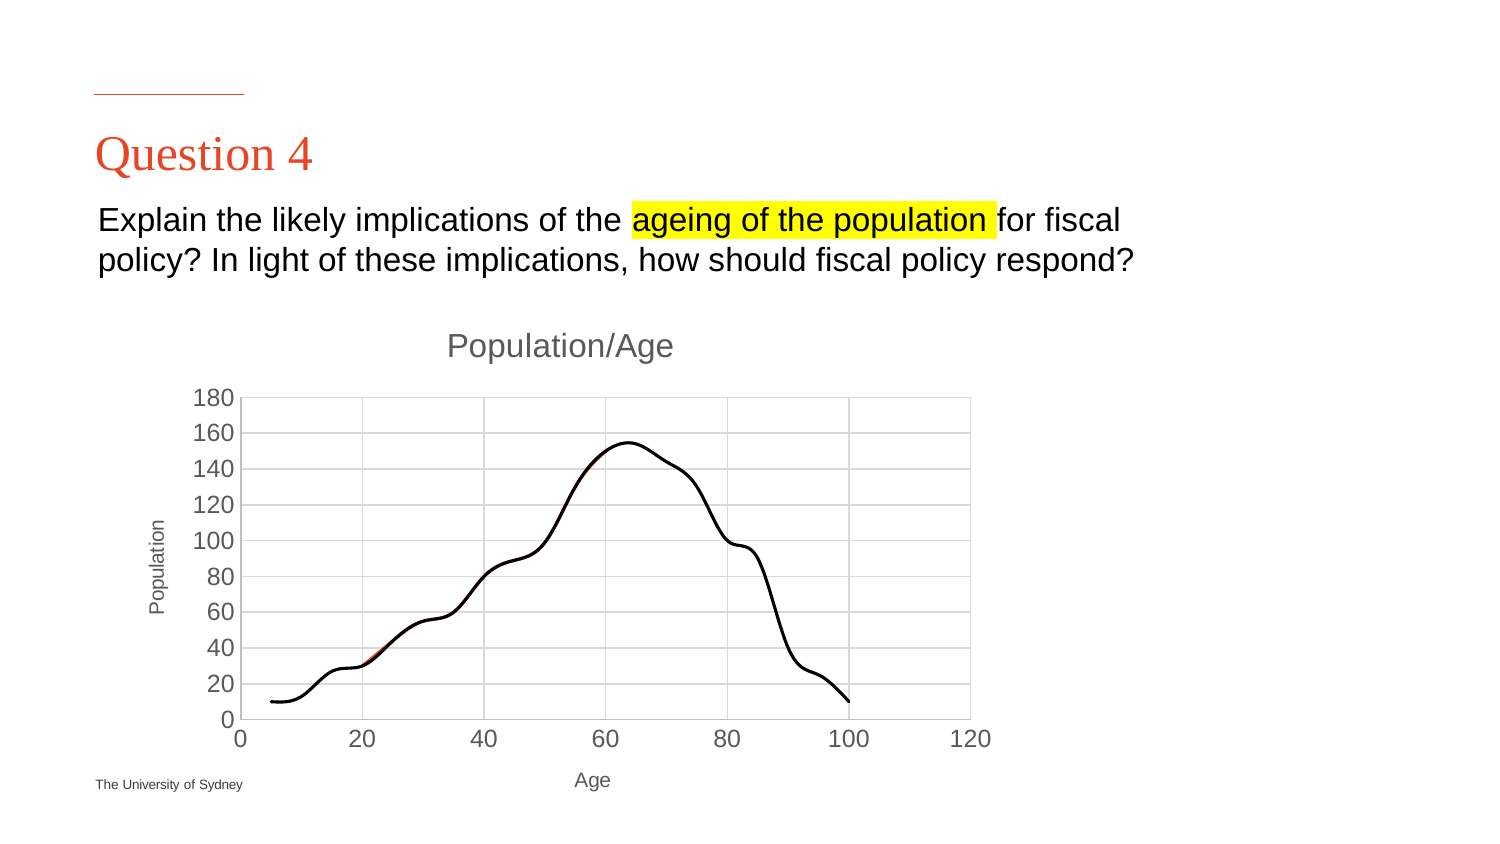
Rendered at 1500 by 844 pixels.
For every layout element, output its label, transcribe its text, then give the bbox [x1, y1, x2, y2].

text_box Explain the likely implications of the ageing of the population for fiscal policy? In light of these implications, how should fiscal policy respond? [83, 190, 1235, 286]
chart [111, 298, 1011, 824]
title Question 4 [94, 120, 1406, 182]
